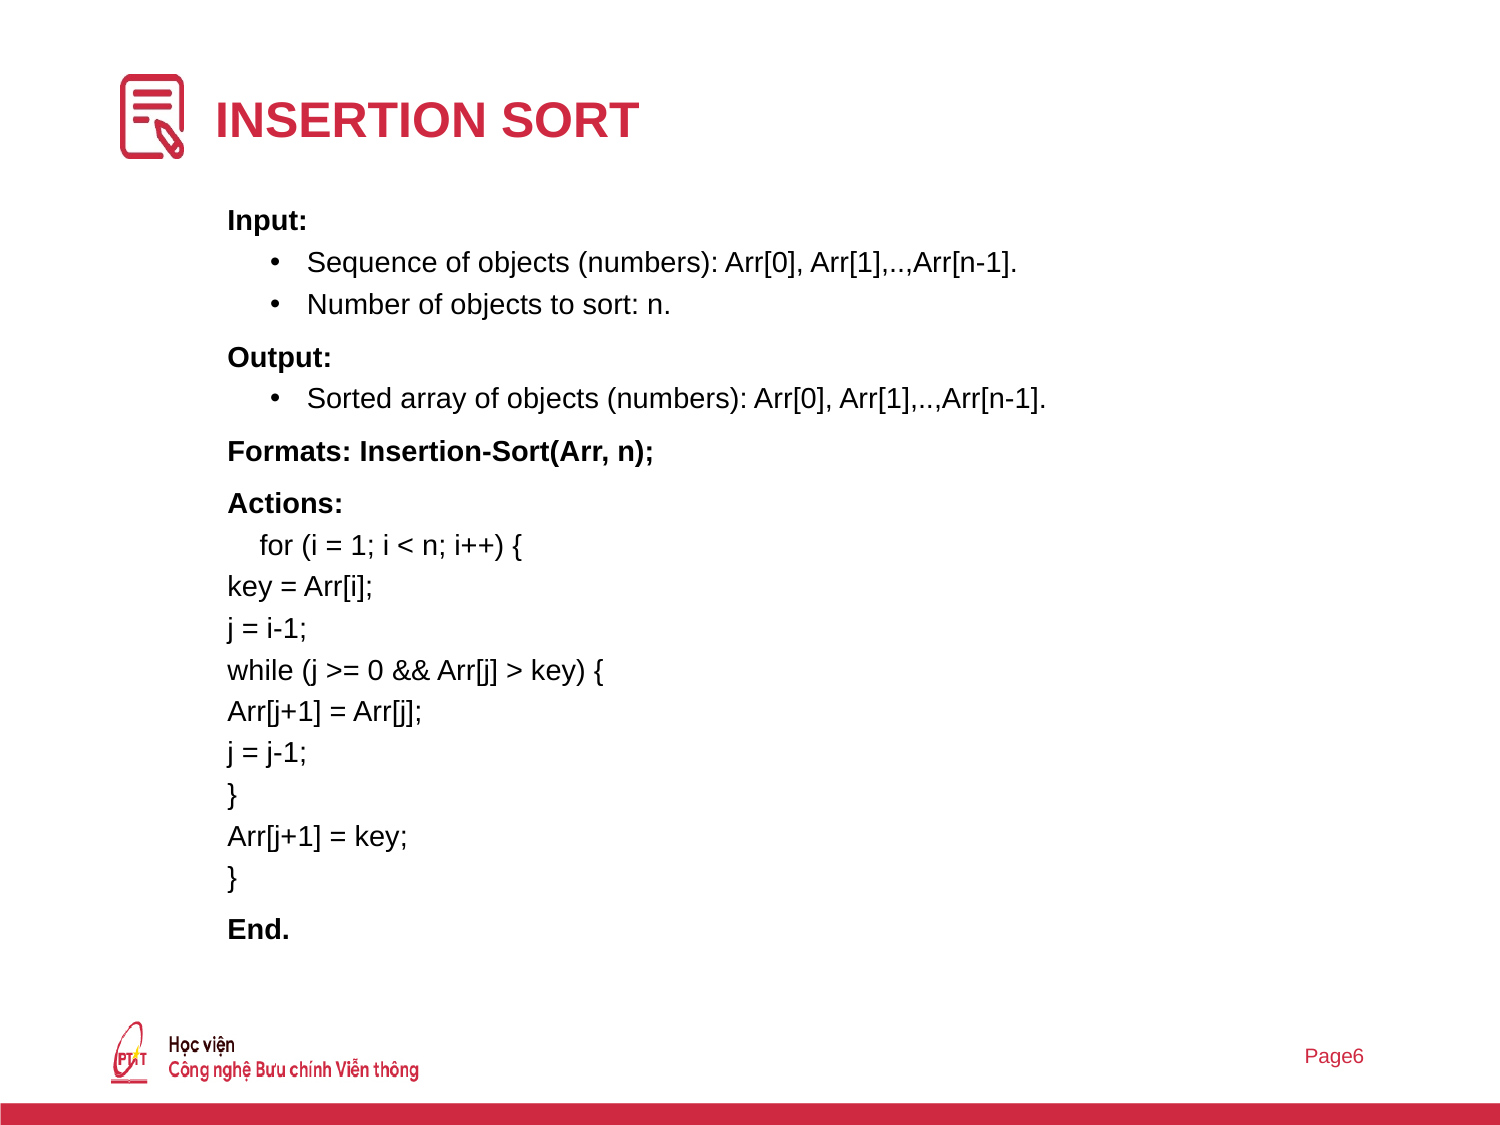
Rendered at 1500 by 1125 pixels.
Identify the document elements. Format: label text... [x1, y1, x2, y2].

picture [0, 0, 1500, 1125]
list Input: Sequence of objects (numbers): Arr[0], Arr[1],..,Arr[n-1]. Number of objects to sort: n. Output: Sorted array of objects (numbers): Arr[0], Arr[1],..,Arr[n-1]. Formats: Insertion-Sort(Arr, n); Actions: for (i = 1; i < n; i++) { key = Arr[i]; j = i-1; while (j >= 0 && Arr[j] > key) { Arr[j+1] = Arr[j]; j = j-1; } Arr[j+1] = key; } End. [212, 187, 1438, 958]
title INSERTION SORT [200, 59, 1397, 183]
